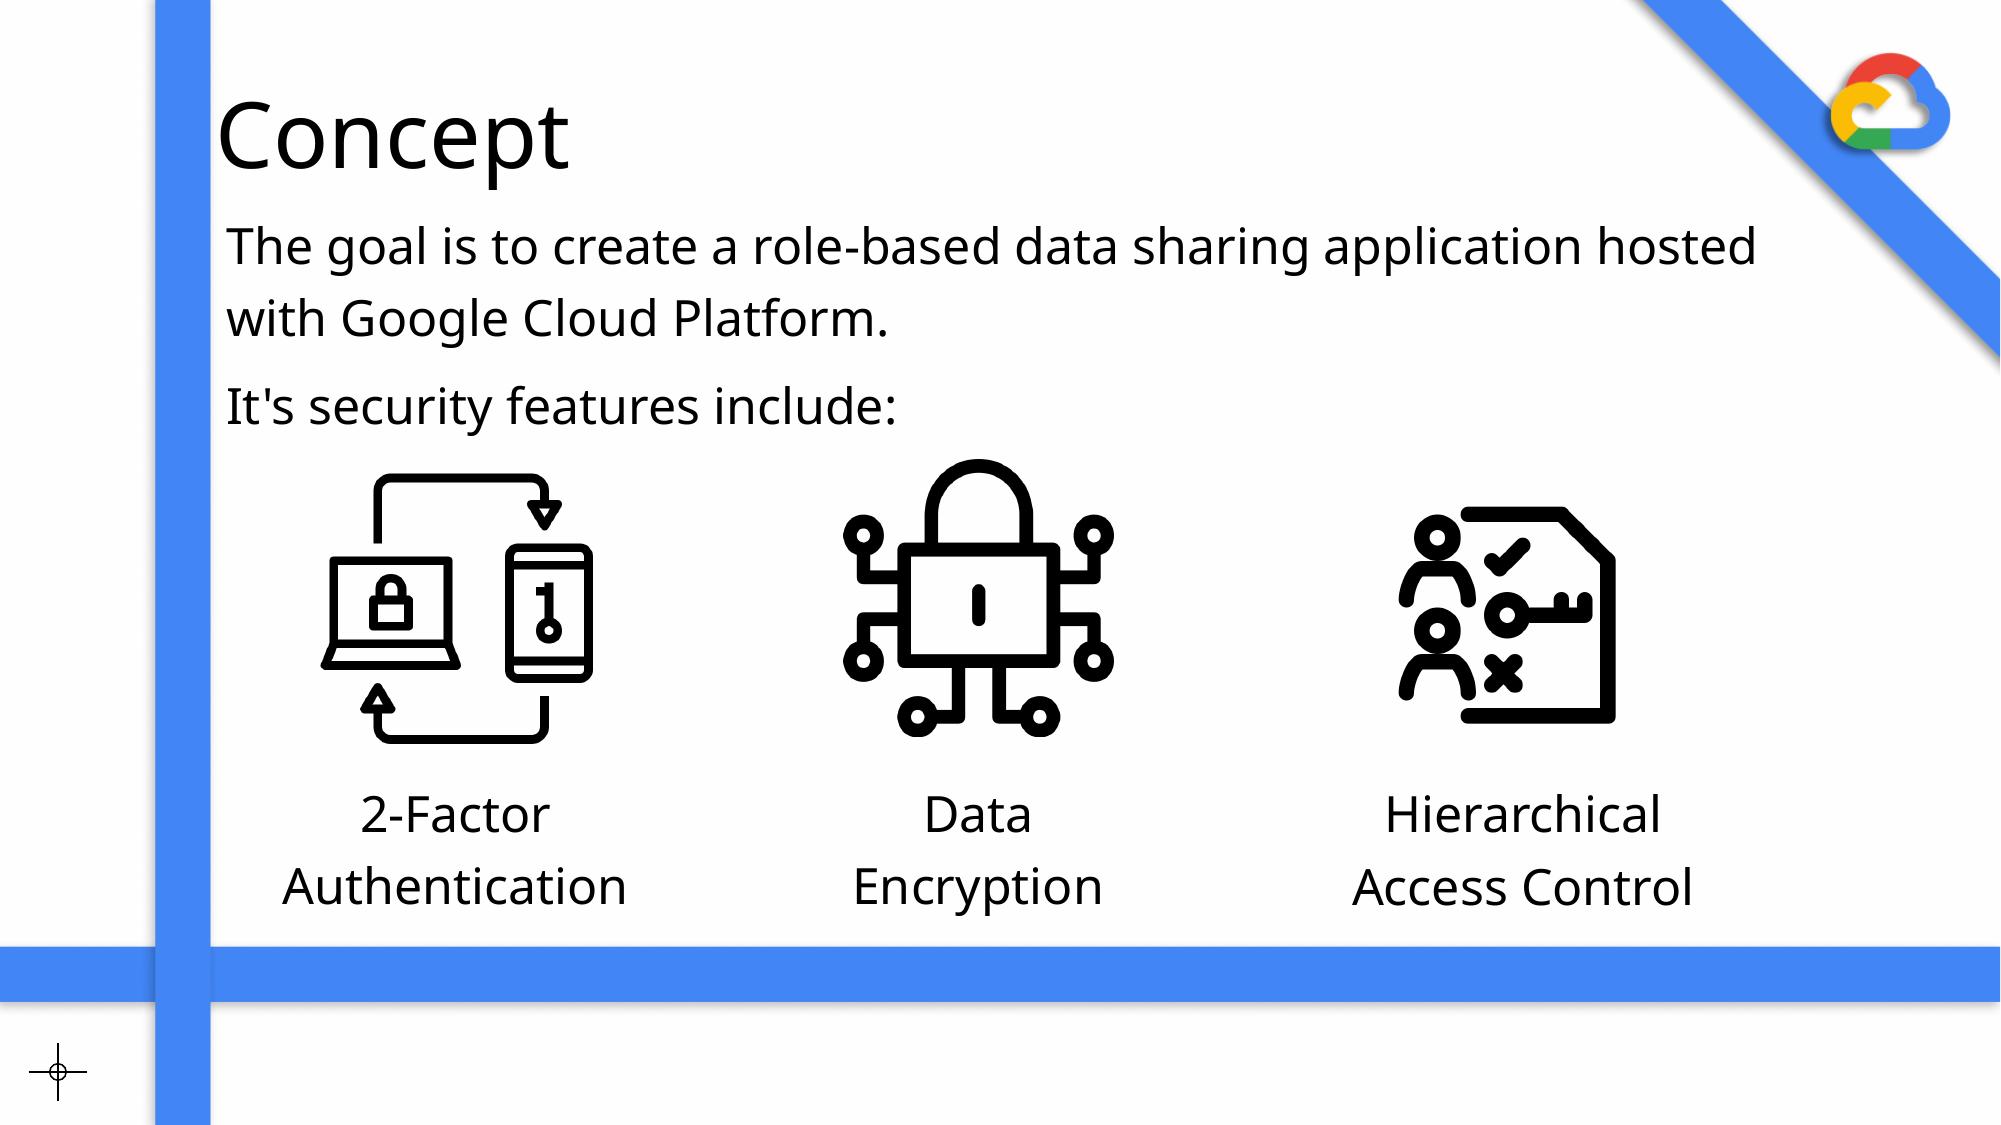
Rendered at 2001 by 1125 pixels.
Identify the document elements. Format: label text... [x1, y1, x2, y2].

list The goal is to create a role-based data sharing application hosted with Google Cloud Platform. [211, 195, 1829, 314]
text_box Concept [200, 69, 620, 195]
text_box Hierarchical Access Control [1296, 763, 1751, 1022]
picture [0, 0, 2001, 1125]
text_box Data Encryption [795, 763, 1162, 1026]
text_box It's security features include: [211, 355, 1828, 441]
text_box 2-Factor Authentication [243, 763, 669, 1019]
